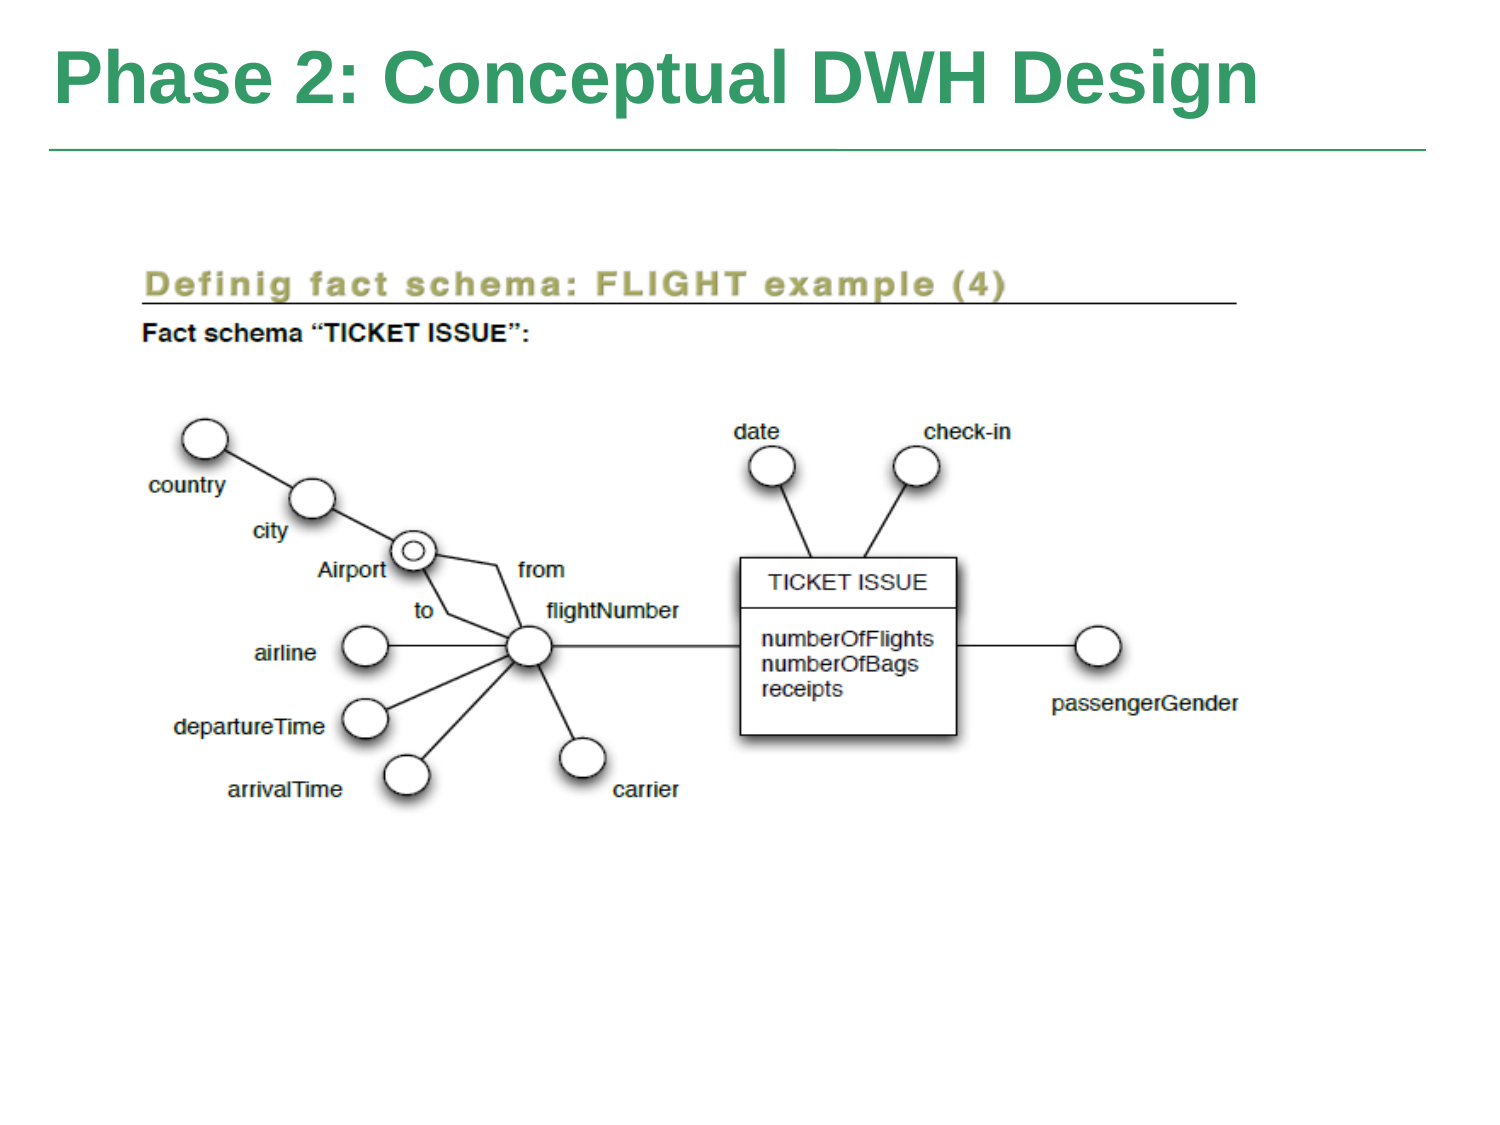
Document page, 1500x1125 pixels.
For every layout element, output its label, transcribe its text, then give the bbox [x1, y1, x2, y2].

picture [127, 248, 1282, 877]
text_box Phase 2: Conceptual DWH Design [53, 28, 1447, 119]
